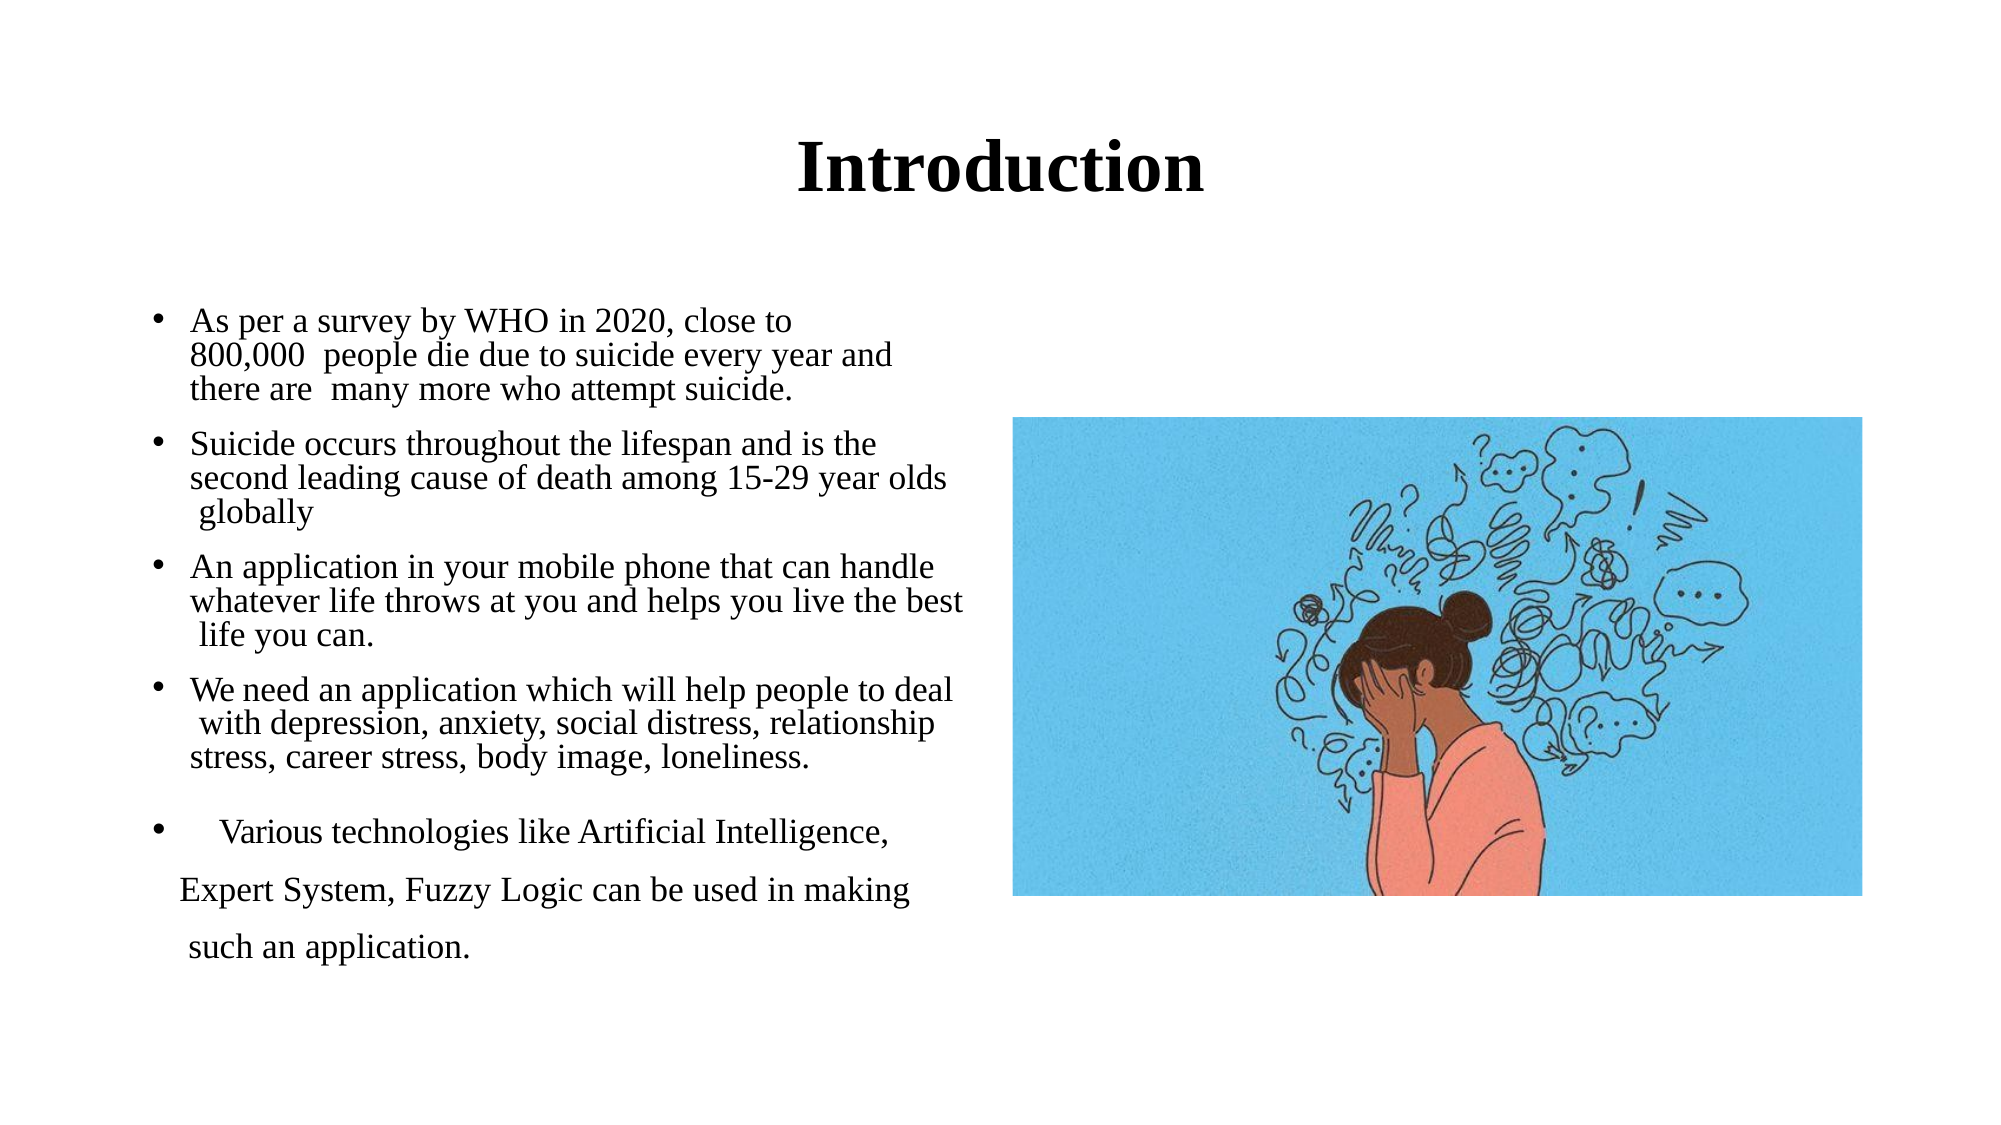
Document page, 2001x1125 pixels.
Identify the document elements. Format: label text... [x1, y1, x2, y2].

text_box As per a survey by WHO in 2020, close to 800,000 people die due to suicide every year and there are many more who attempt suicide. Suicide occurs throughout the lifespan and is the second leading cause of death among 15-29 year olds globally An application in your mobile phone that can handle whatever life throws at you and helps you live the best life you can. We need an application which will help people to deal with depression, anxiety, social distress, relationship stress, career stress, body image, loneliness. Various technologies like Artificial Intelligence, Expert System, Fuzzy Logic can be used in making such an application. [150, 295, 965, 966]
text_box [1012, 417, 1863, 896]
title Introduction [794, 114, 1206, 305]
